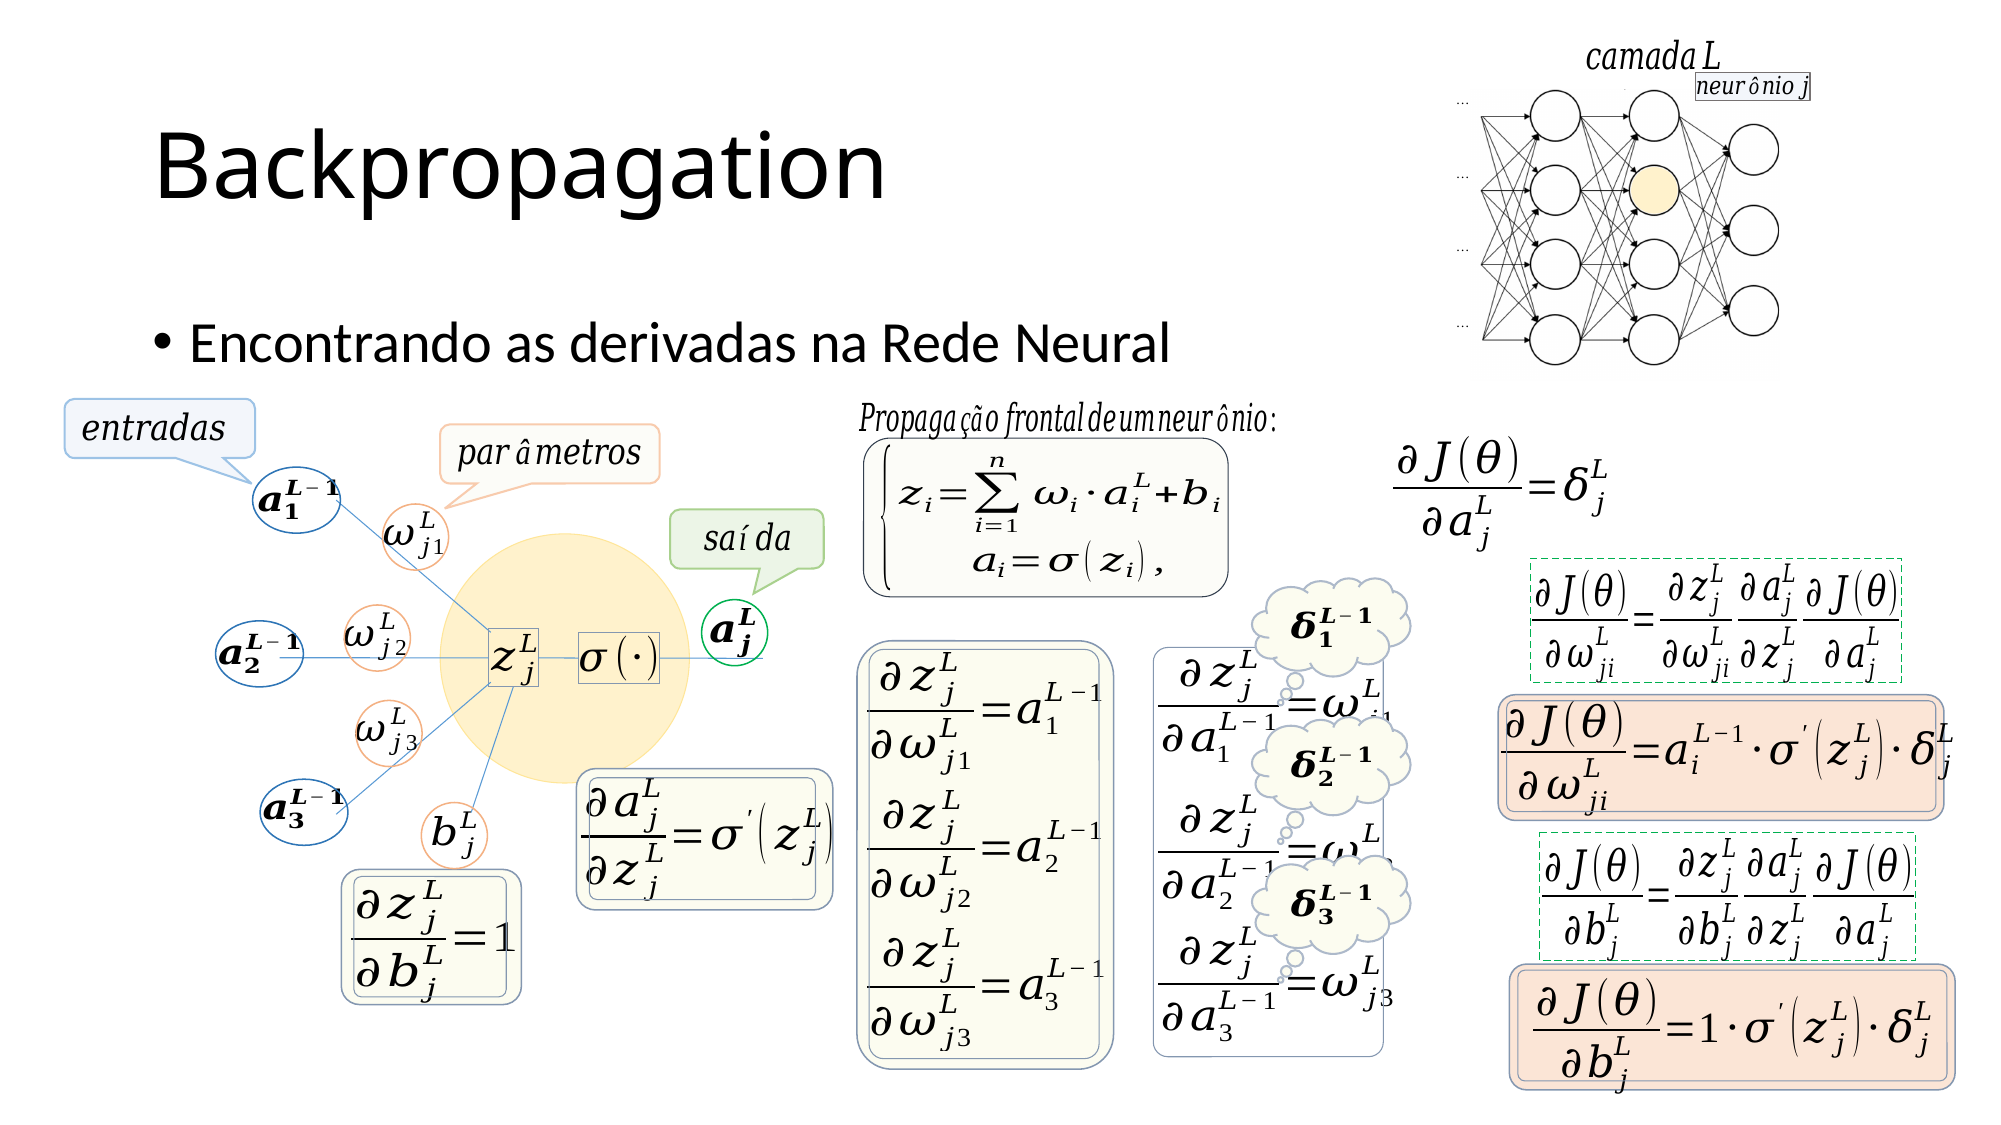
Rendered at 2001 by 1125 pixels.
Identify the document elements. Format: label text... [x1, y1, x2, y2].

text_box [588, 776, 817, 901]
text_box [1152, 646, 1385, 1058]
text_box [491, 686, 514, 813]
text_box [1252, 716, 1411, 815]
text_box [1508, 963, 1957, 1091]
text_box [420, 815, 489, 870]
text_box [1252, 578, 1411, 677]
text_box [349, 658, 405, 673]
picture [1470, 89, 1780, 381]
text_box [1497, 693, 1946, 822]
text_box [862, 437, 1230, 598]
text_box [63, 397, 257, 485]
text_box [352, 875, 508, 998]
text_box [855, 1019, 1115, 1071]
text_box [538, 632, 660, 684]
text_box [1516, 969, 1949, 1082]
text_box [868, 648, 1101, 1060]
text_box [1505, 699, 1937, 813]
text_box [336, 682, 491, 815]
text_box [251, 466, 342, 535]
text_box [336, 500, 491, 633]
list Encontrando as derivadas na Rede Neural [137, 305, 1863, 1019]
title Backpropagation [137, 59, 1863, 278]
text_box [713, 659, 757, 667]
text_box [669, 508, 825, 596]
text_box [1252, 855, 1411, 954]
text_box [214, 619, 305, 688]
text_box [259, 778, 349, 847]
text_box [700, 598, 769, 658]
text_box [343, 633, 412, 657]
text_box [439, 423, 661, 500]
